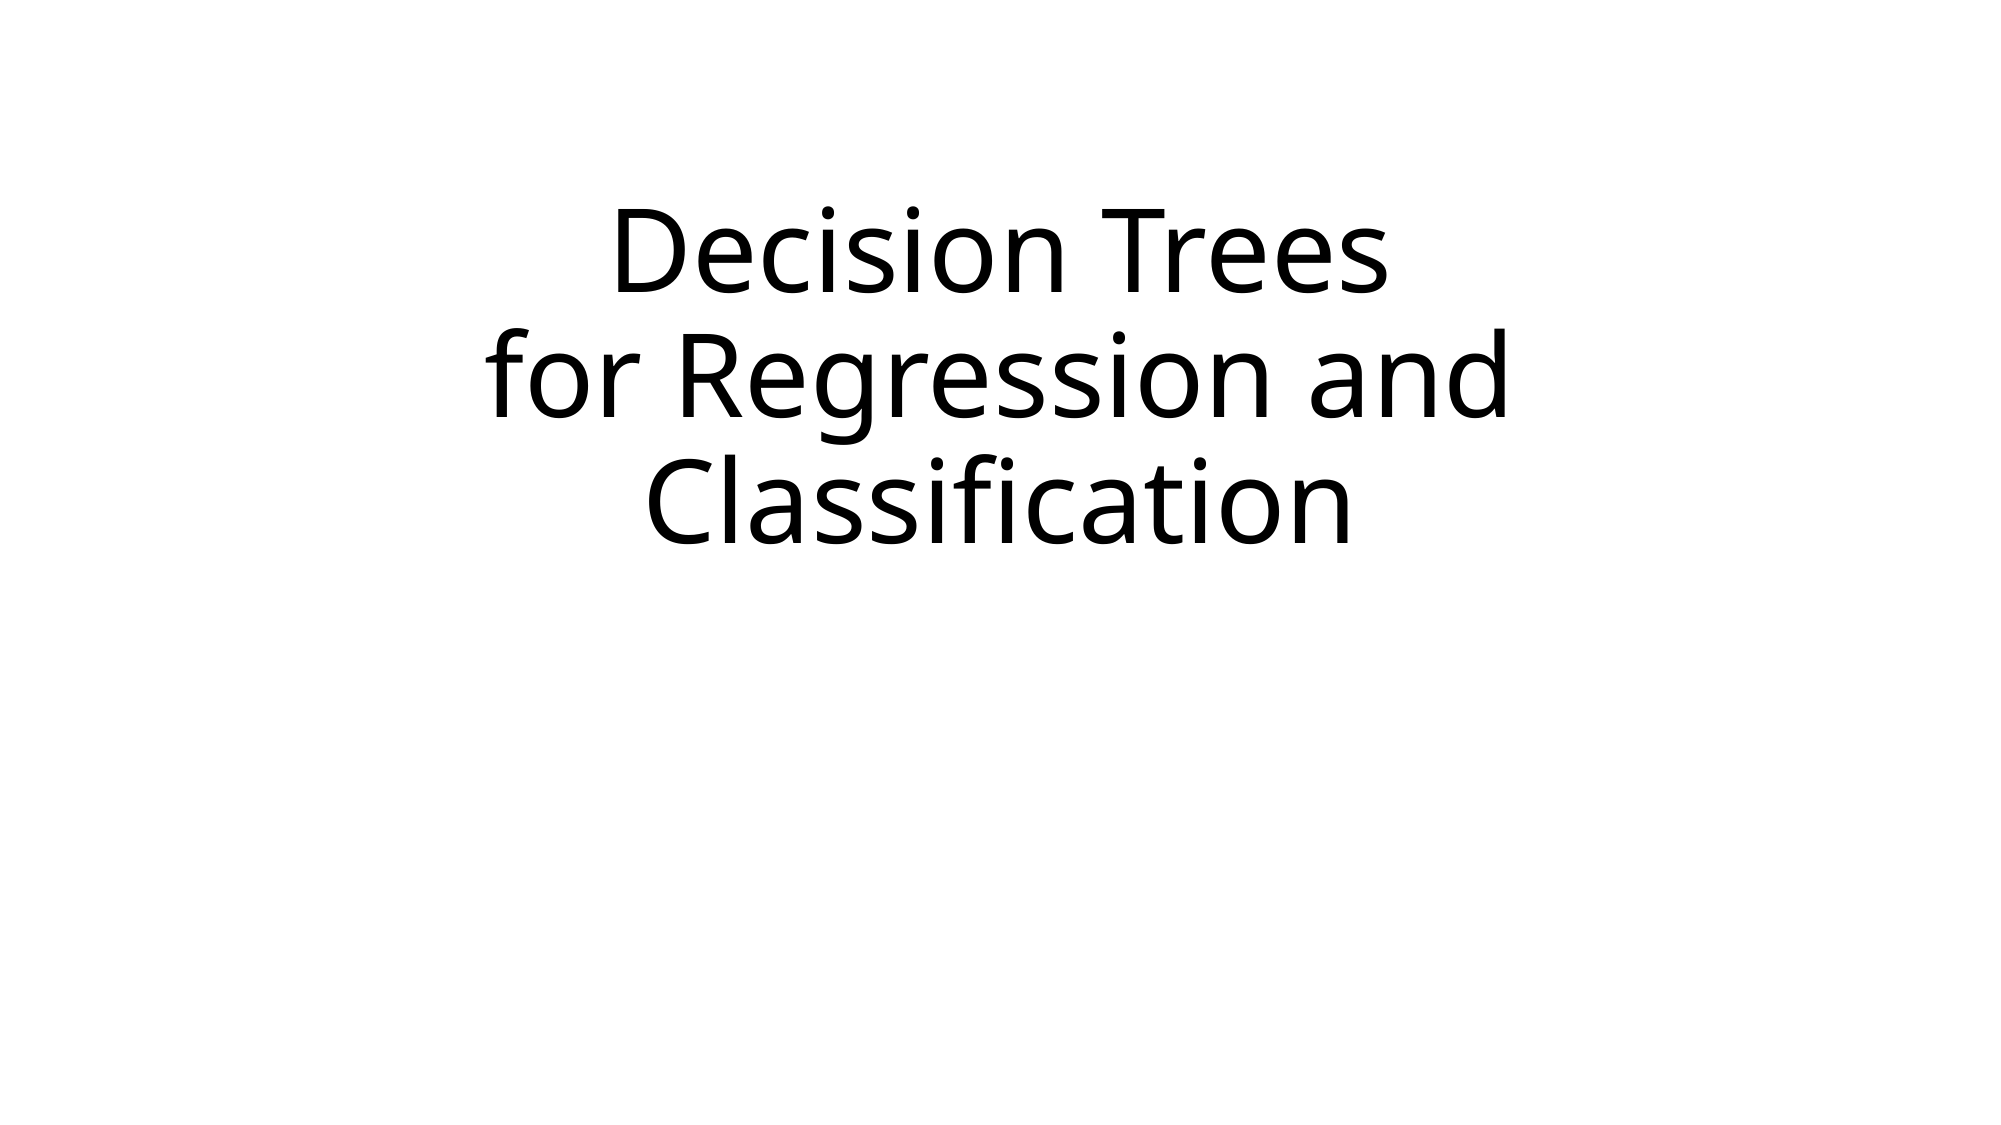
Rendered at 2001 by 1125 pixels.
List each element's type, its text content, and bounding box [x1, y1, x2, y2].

title Decision Trees for Regression and Classification [249, 184, 1750, 576]
